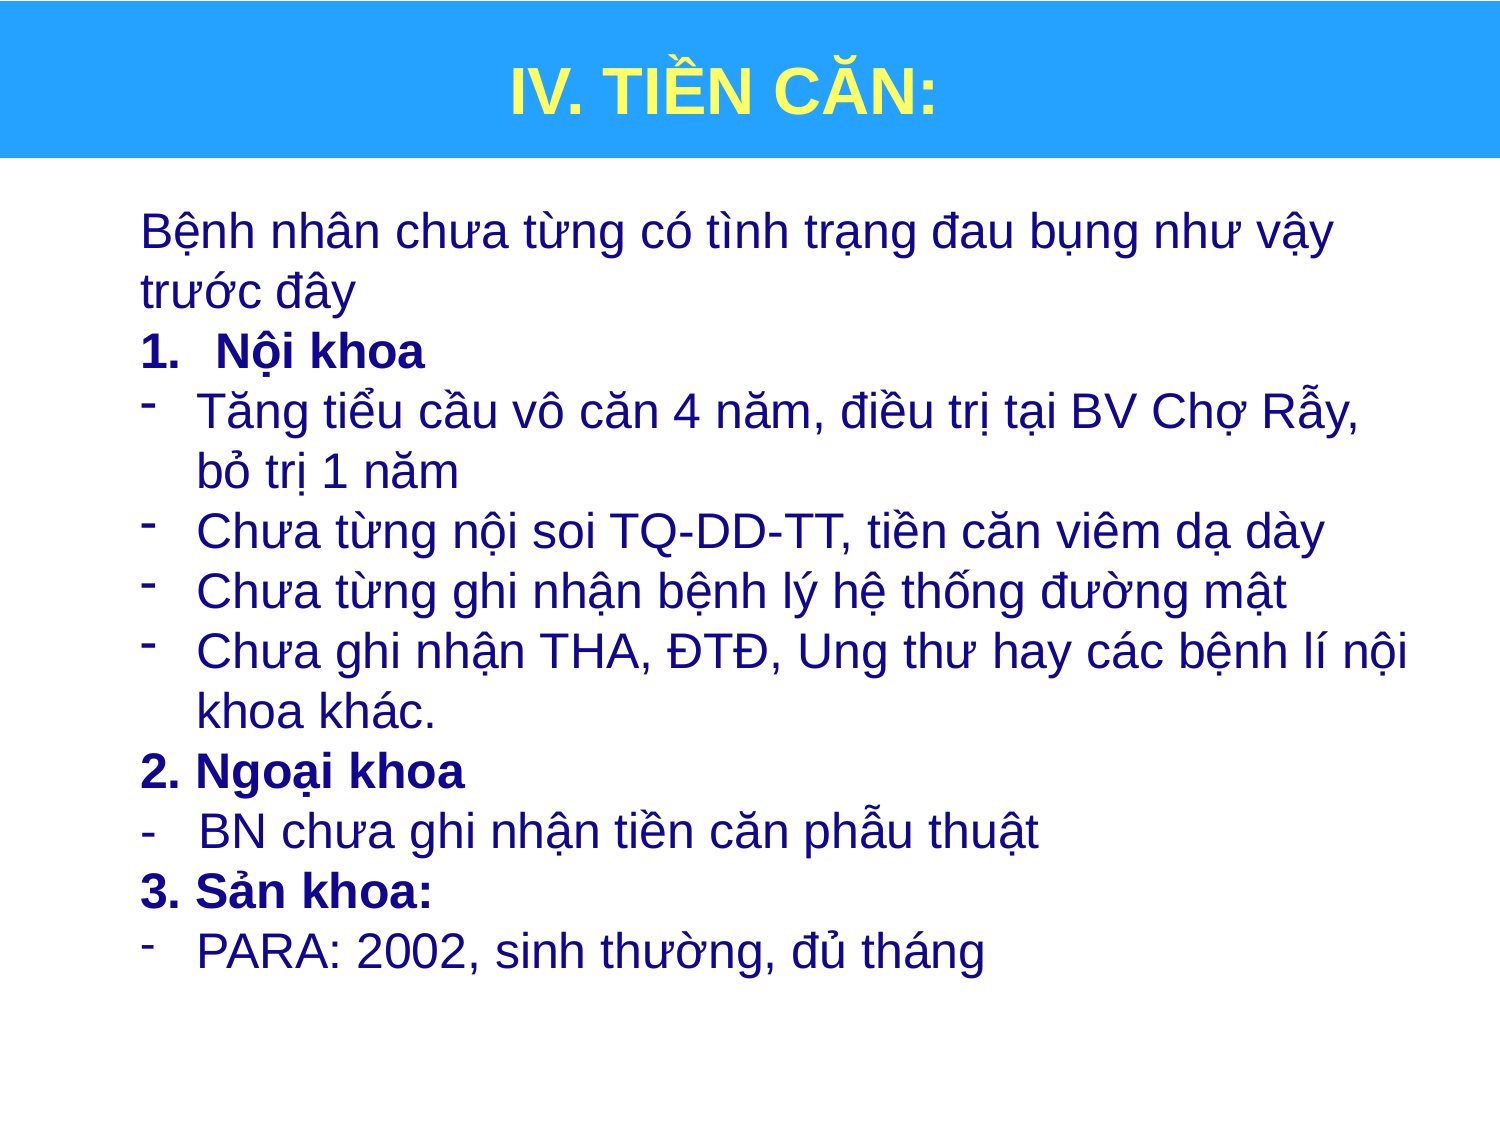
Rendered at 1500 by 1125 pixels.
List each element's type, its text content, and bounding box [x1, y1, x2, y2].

title IV. TIỀN CĂN: [87, 24, 1363, 150]
text_box Bệnh nhân chưa từng có tình trạng đau bụng như vậy trước đây Nội khoa Tăng tiểu cầu vô căn 4 năm, điều trị tại BV Chợ Rẫy, bỏ trị 1 năm Chưa từng nội soi TQ-DD-TT, tiền căn viêm dạ dày Chưa từng ghi nhận bệnh lý hệ thống đường mật Chưa ghi nhận THA, ĐTĐ, Ung thư hay các bệnh lí nội khoa khác. 2. Ngoại khoa - BN chưa ghi nhận tiền căn phẫu thuật 3. Sản khoa: PARA: 2002, sinh thường, đủ tháng [125, 191, 1438, 1125]
